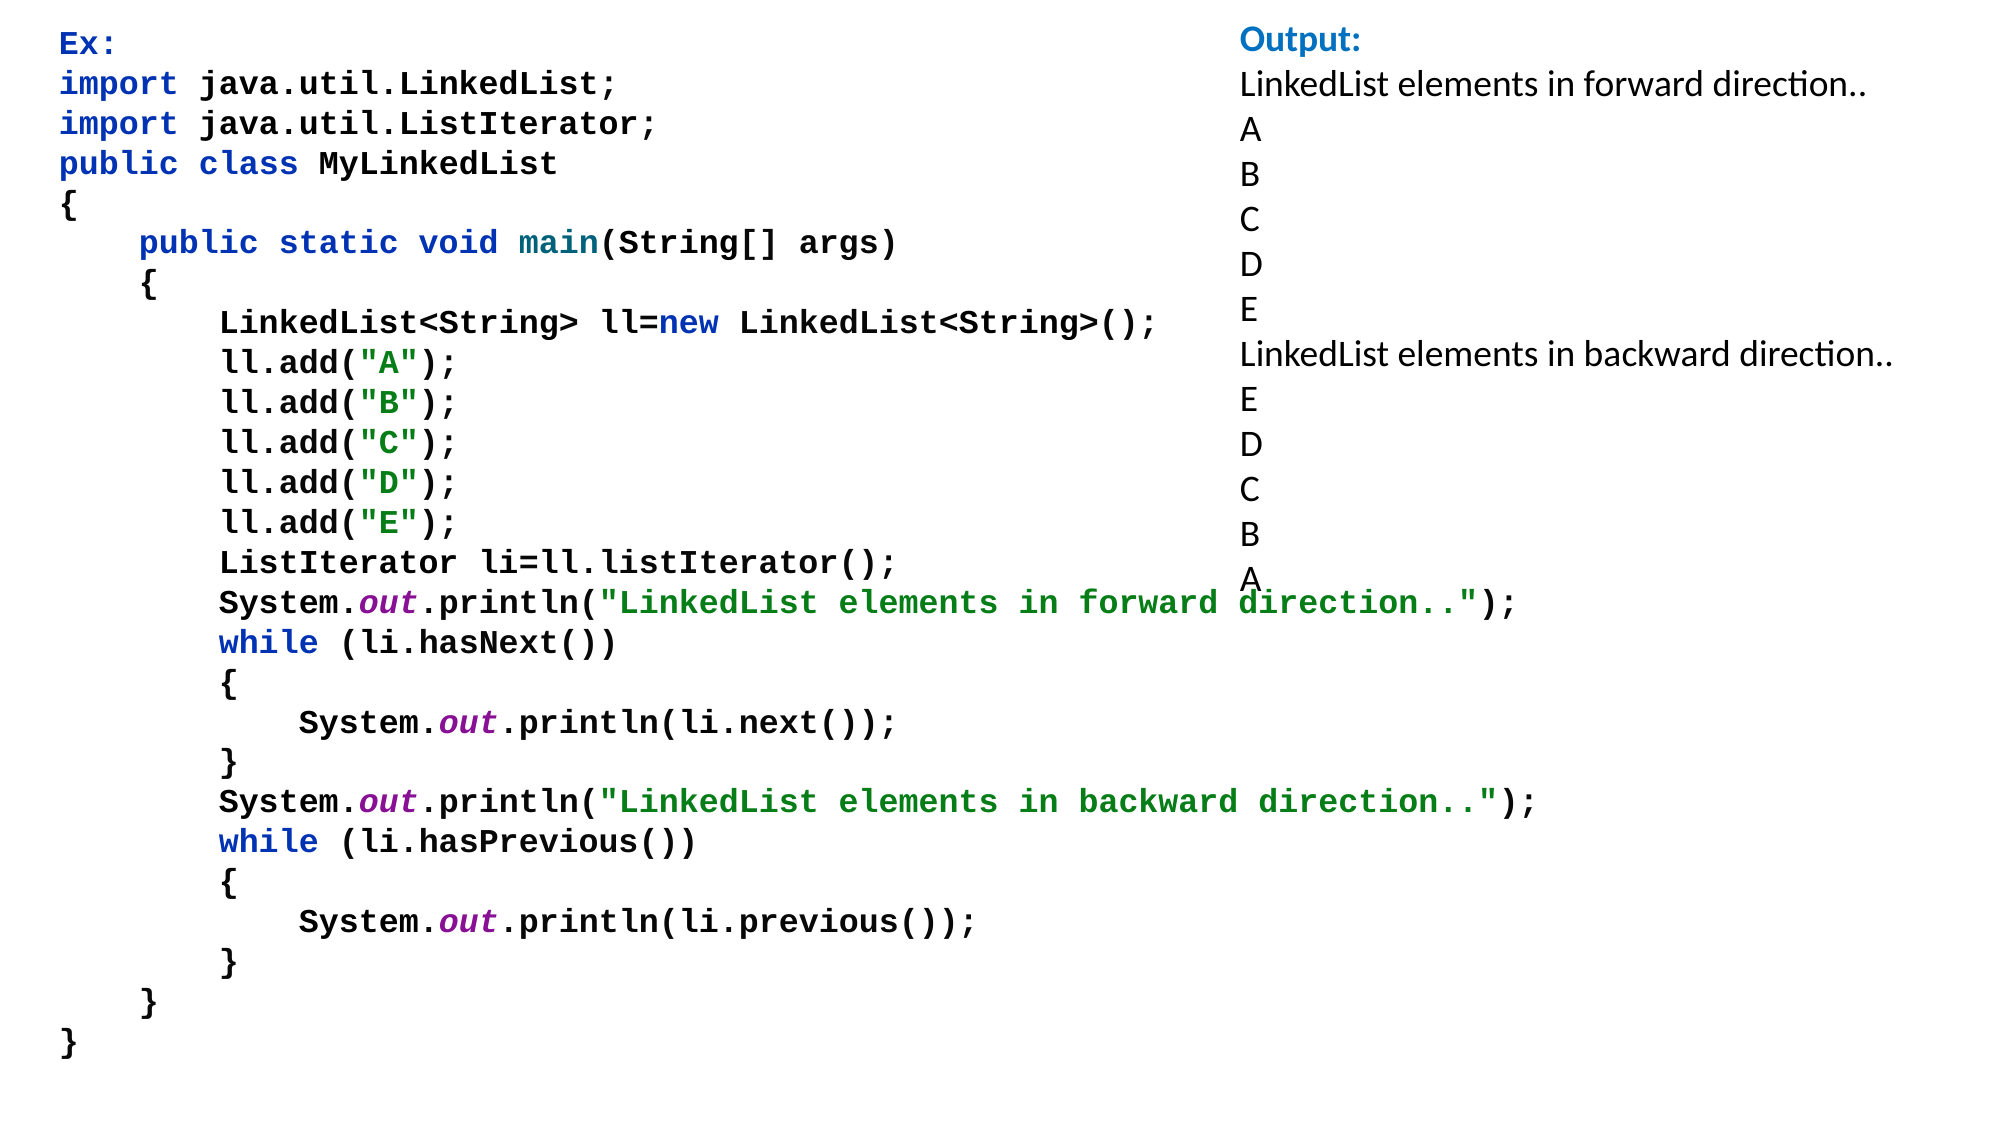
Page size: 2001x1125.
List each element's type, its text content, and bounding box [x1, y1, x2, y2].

text_box Output: LinkedList elements in forward direction.. A B C D E LinkedList elements in backward direction.. E D C B A [1225, 7, 1956, 607]
list Ex: import java.util.LinkedList; import java.util.ListIterator; public class MyLinkedList { public static void main(String[] args) { LinkedList<String> ll=new LinkedList<String>(); ll.add("A"); ll.add("B"); ll.add("C"); ll.add("D"); ll.add("E"); ListIterator li=ll.listIterator(); System.out.println("LinkedList elements in forward direction.."); while (li.hasNext()) { System.out.println(li.next()); } System.out.println("LinkedList elements in backward direction.."); while (li.hasPrevious()) { System.out.println(li.previous()); } } } [43, 13, 1573, 1112]
